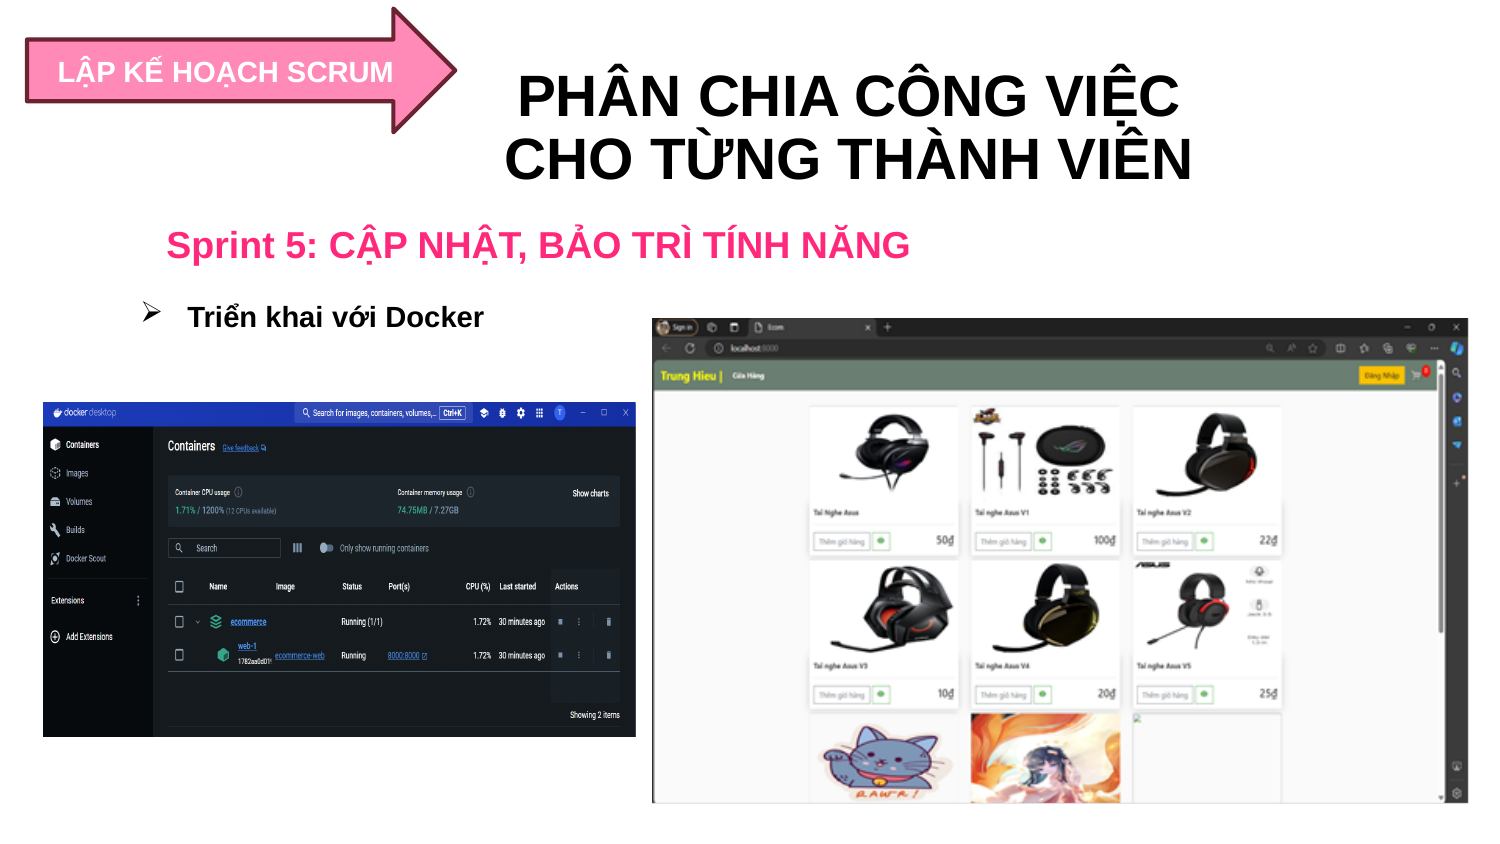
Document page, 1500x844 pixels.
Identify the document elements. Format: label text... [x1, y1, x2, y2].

picture [651, 318, 1470, 805]
title PHÂN CHIA CÔNG VIỆC CHO TỪNG THÀNH VIÊN [450, 89, 1248, 169]
text_box Triển khai với Docker [125, 291, 554, 341]
picture [43, 402, 636, 737]
text_box LẬP KẾ HOẠCH SCRUM [24, 6, 458, 135]
text_box Sprint 5: CẬP NHẬT, BẢO TRÌ TÍNH NĂNG [151, 213, 988, 273]
